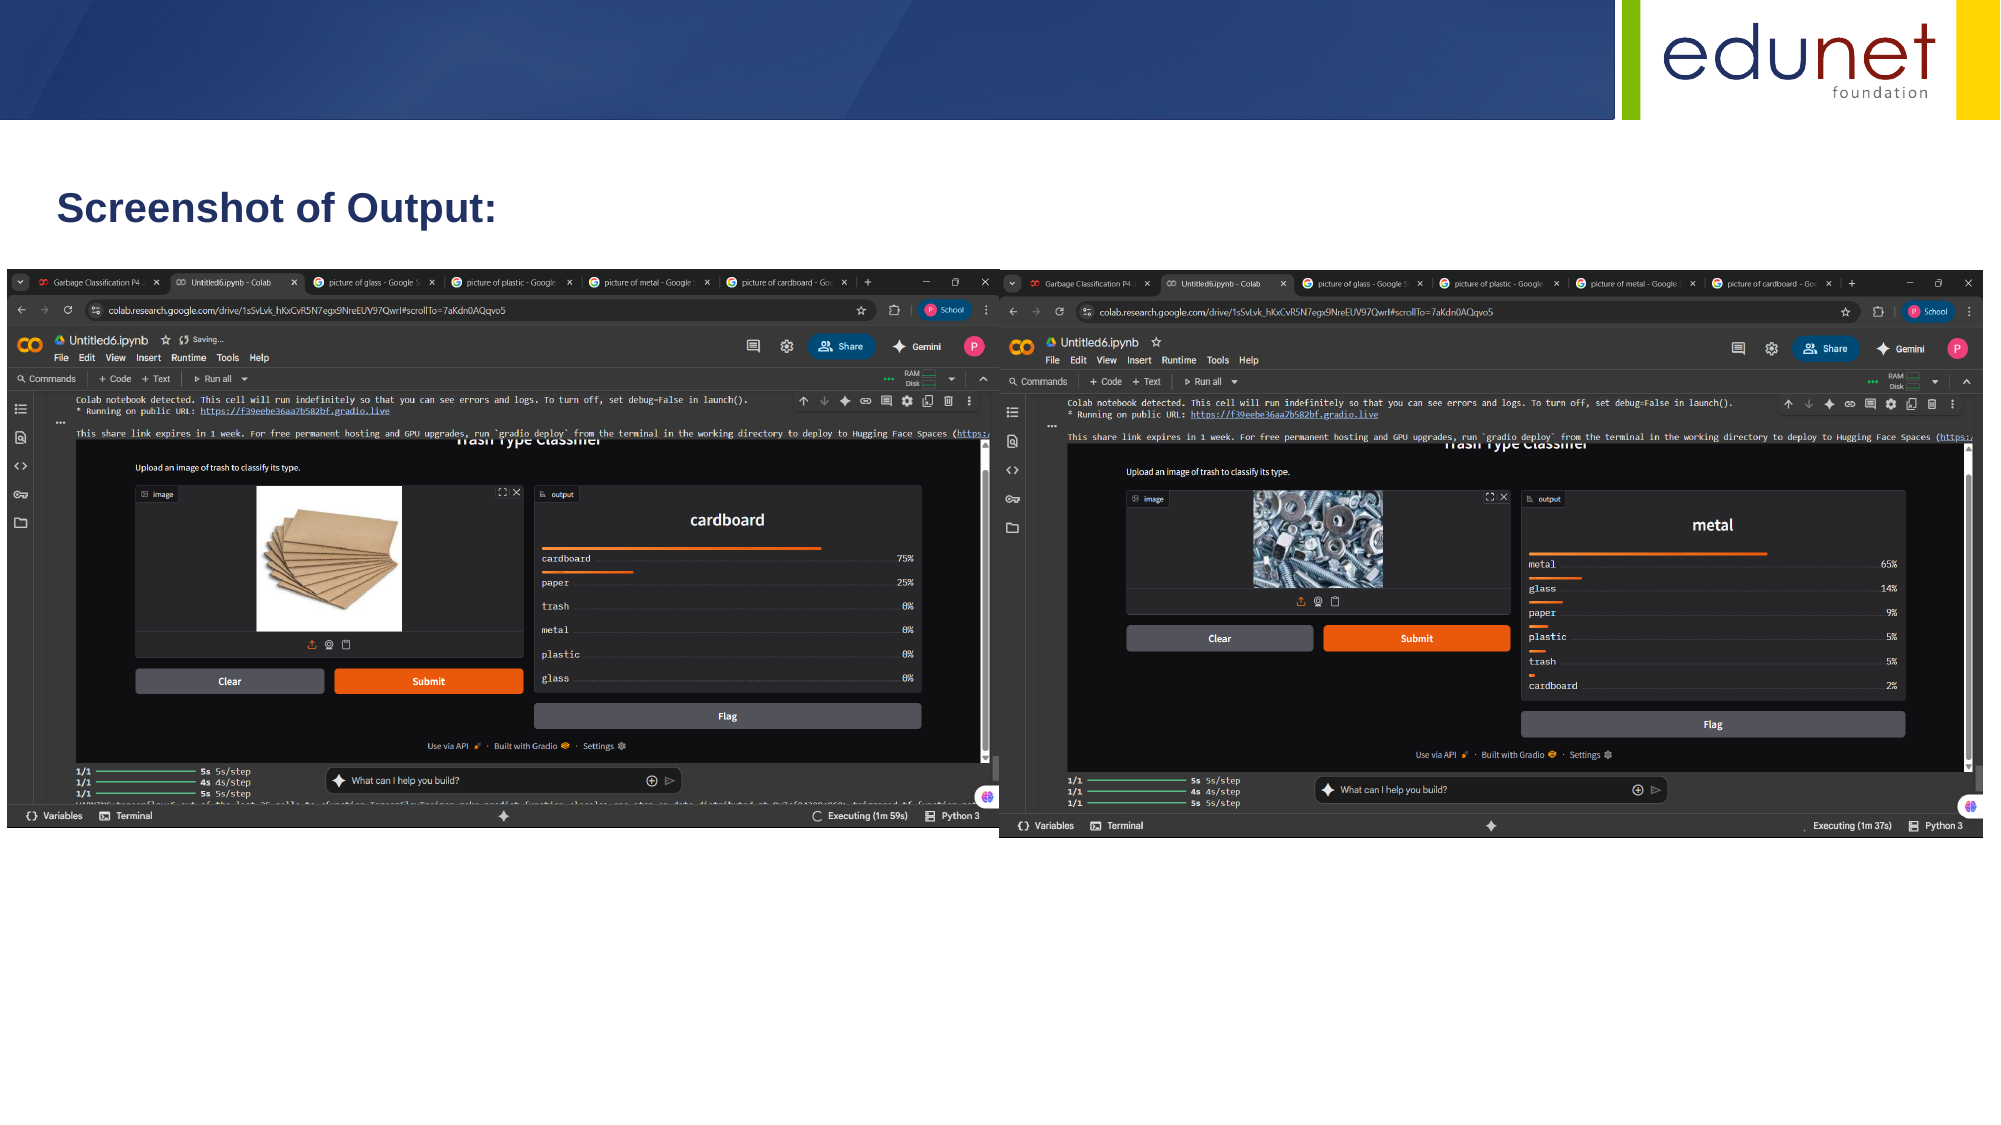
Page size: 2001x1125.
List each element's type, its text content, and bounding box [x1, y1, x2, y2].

text_box Screenshot of Output: [41, 172, 1043, 238]
picture [1652, 12, 1948, 108]
picture [6, 269, 1983, 838]
